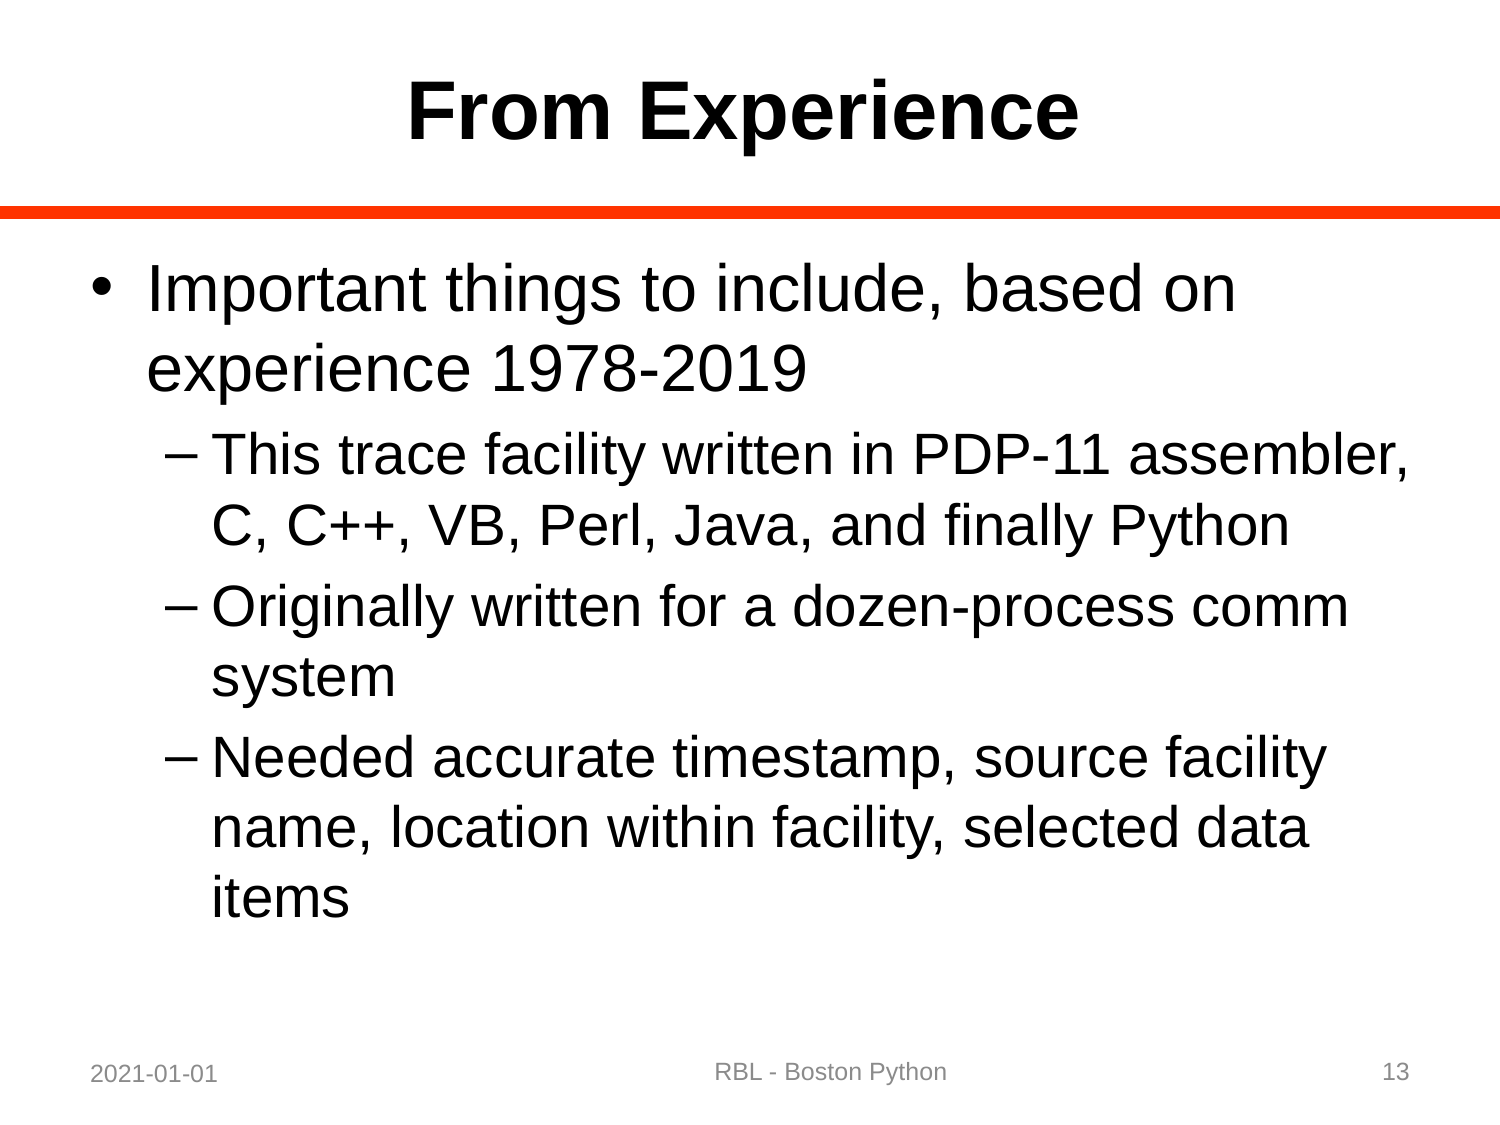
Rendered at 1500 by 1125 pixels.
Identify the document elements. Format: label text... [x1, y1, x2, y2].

slide_number 13 [1250, 1037, 1425, 1103]
list Important things to include, based on experience 1978-2019 This trace facility written in PDP-11 assembler, C, C++, VB, Perl, Java, and finally Python Originally written for a dozen-process comm system Needed accurate timestamp, source facility name, location within facility, selected data items [75, 237, 1438, 1025]
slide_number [75, 1042, 425, 1103]
title From Experience [75, 12, 1413, 200]
footer RBL - Boston Python [437, 1037, 1225, 1103]
